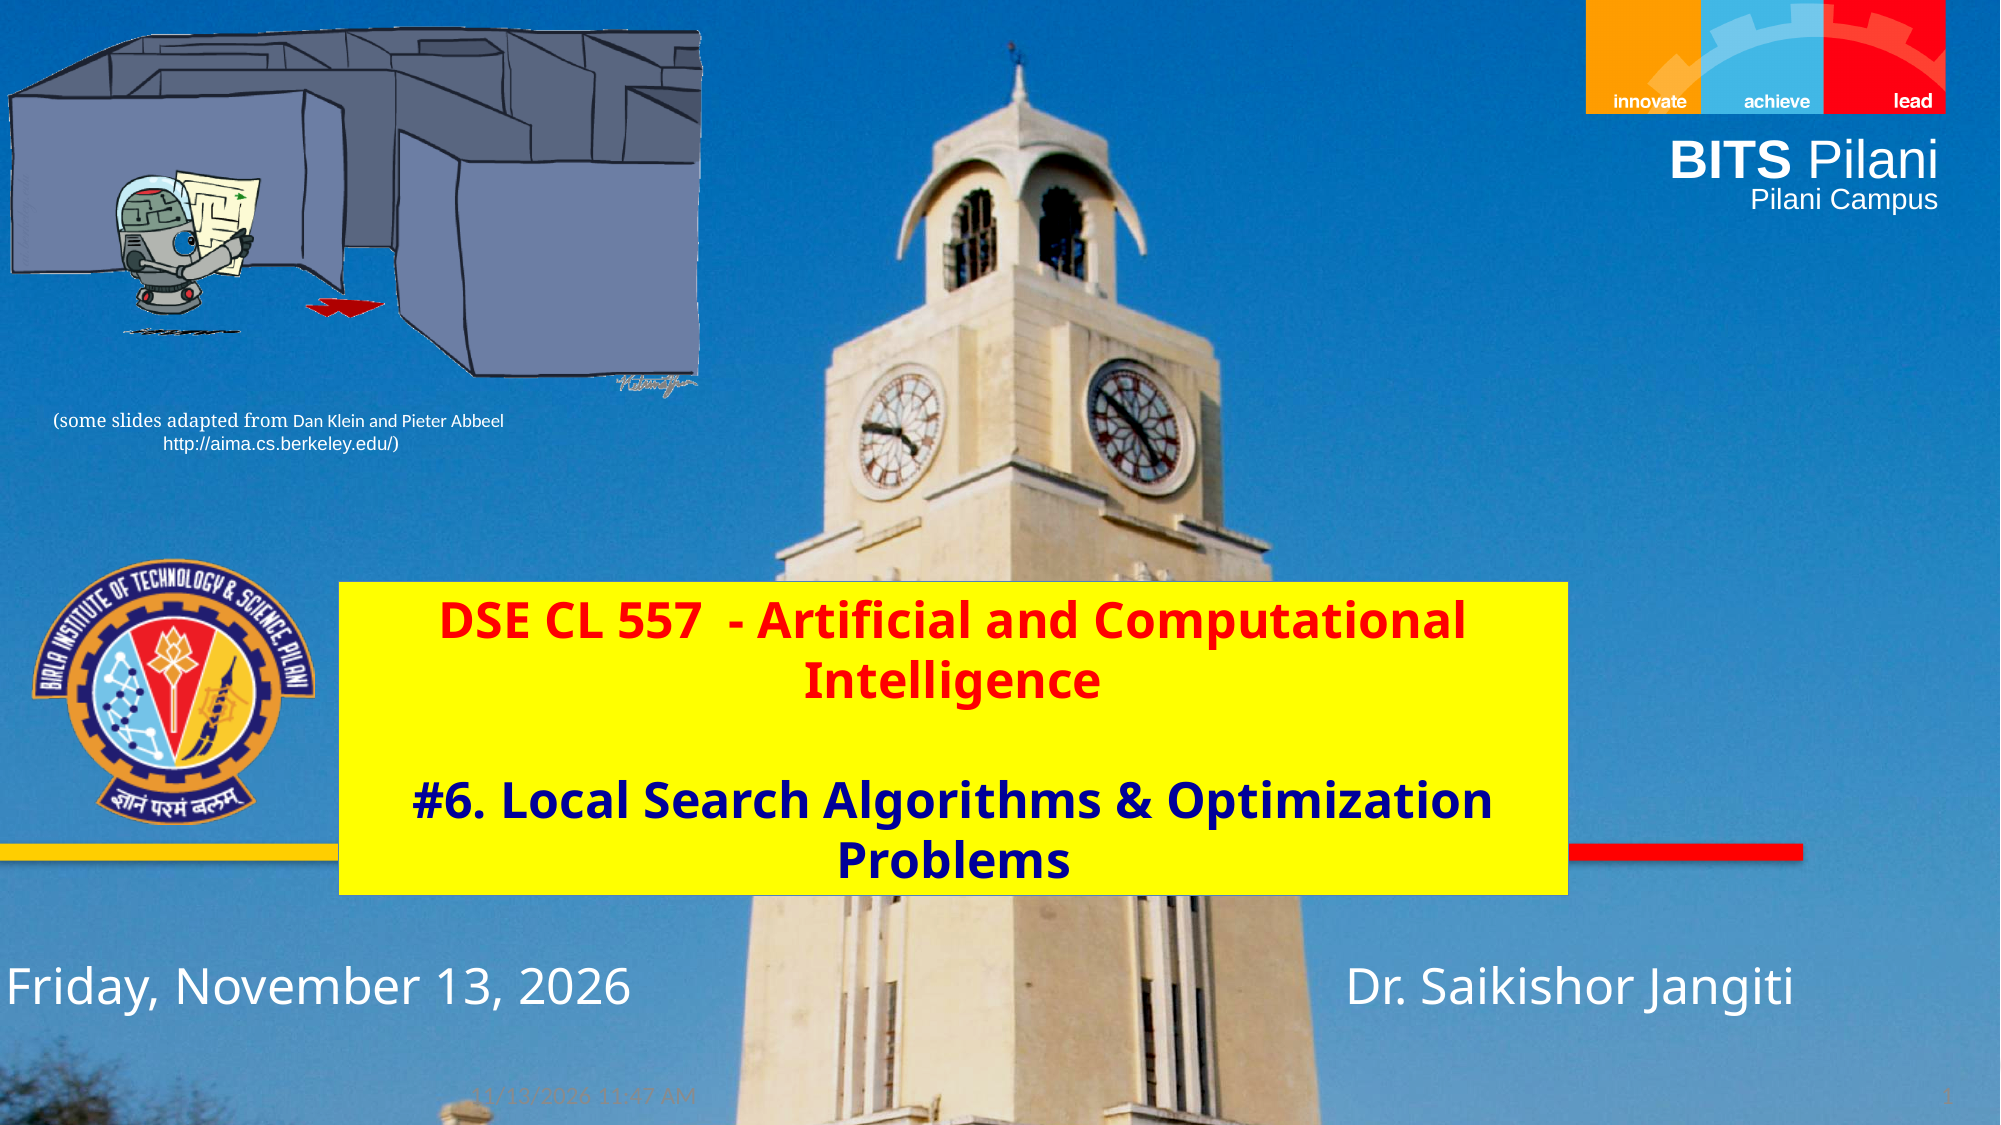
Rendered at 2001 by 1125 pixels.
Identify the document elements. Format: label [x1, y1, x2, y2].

text_box [1652, 116, 1957, 224]
picture [0, 0, 2000, 1125]
text_box [0, 558, 1804, 862]
